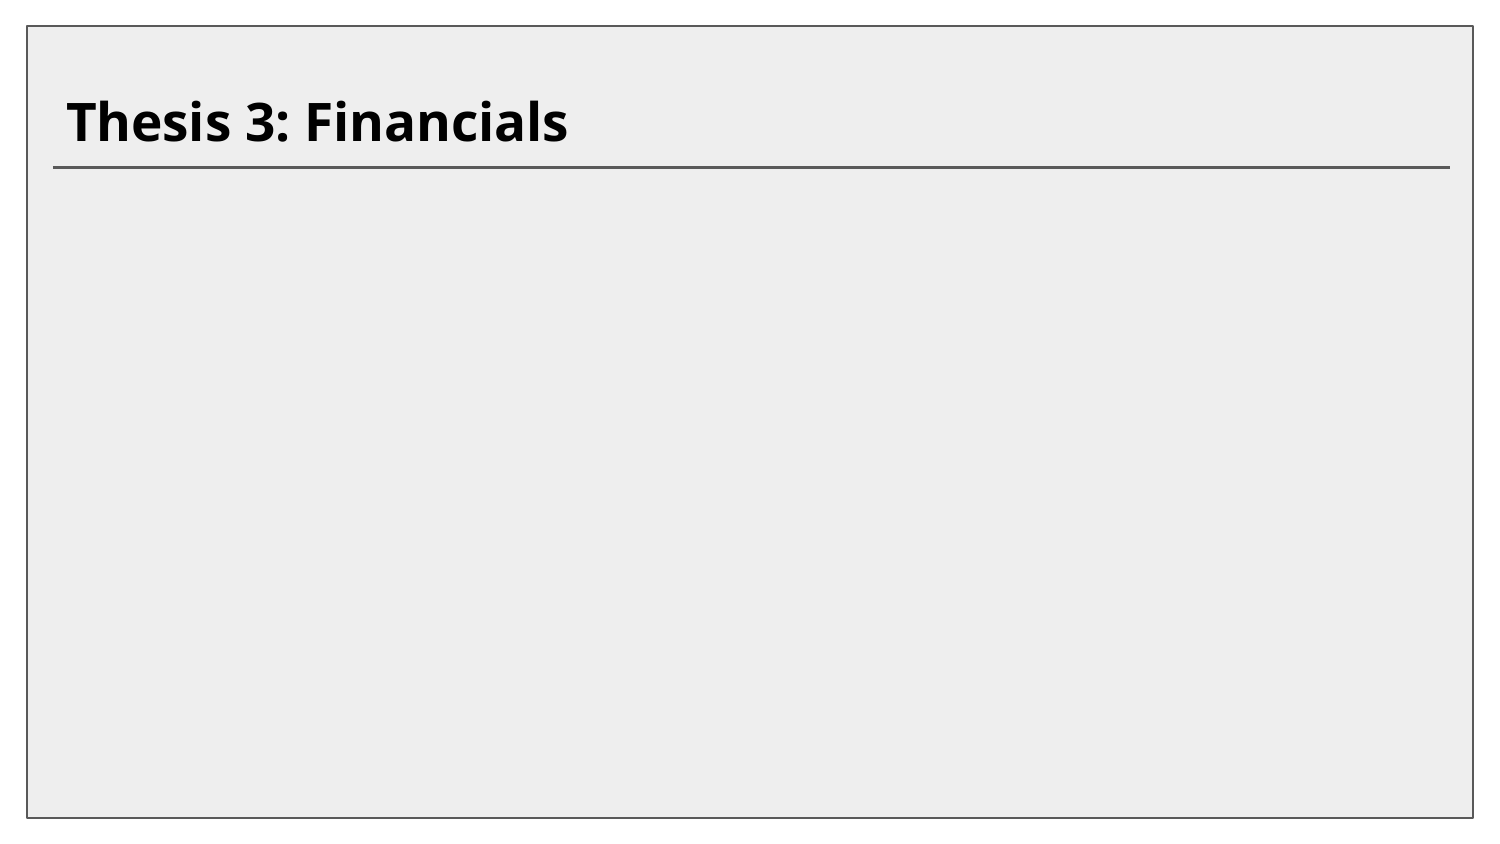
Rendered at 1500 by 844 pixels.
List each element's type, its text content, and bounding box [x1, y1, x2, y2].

text_box [26, 25, 1474, 818]
title Thesis 3: Financials [51, 72, 1449, 167]
